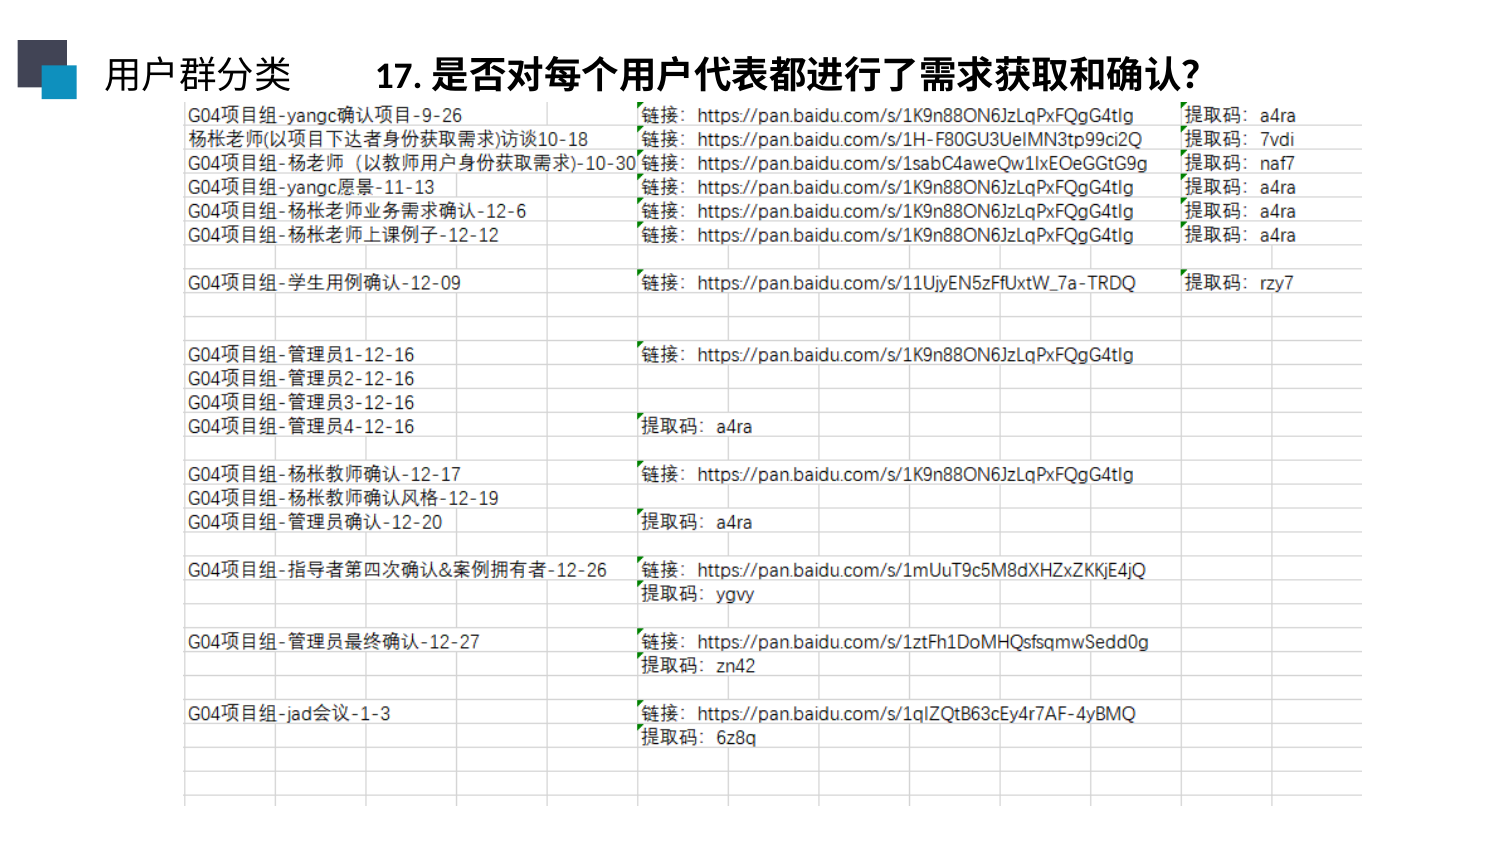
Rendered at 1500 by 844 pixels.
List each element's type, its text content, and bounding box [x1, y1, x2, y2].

text_box 用户群分类 [89, 43, 307, 104]
picture [182, 102, 1362, 806]
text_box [17, 39, 77, 100]
text_box 17.是否对每个用户代表都进行了需求获取和确认？ [360, 43, 1400, 104]
